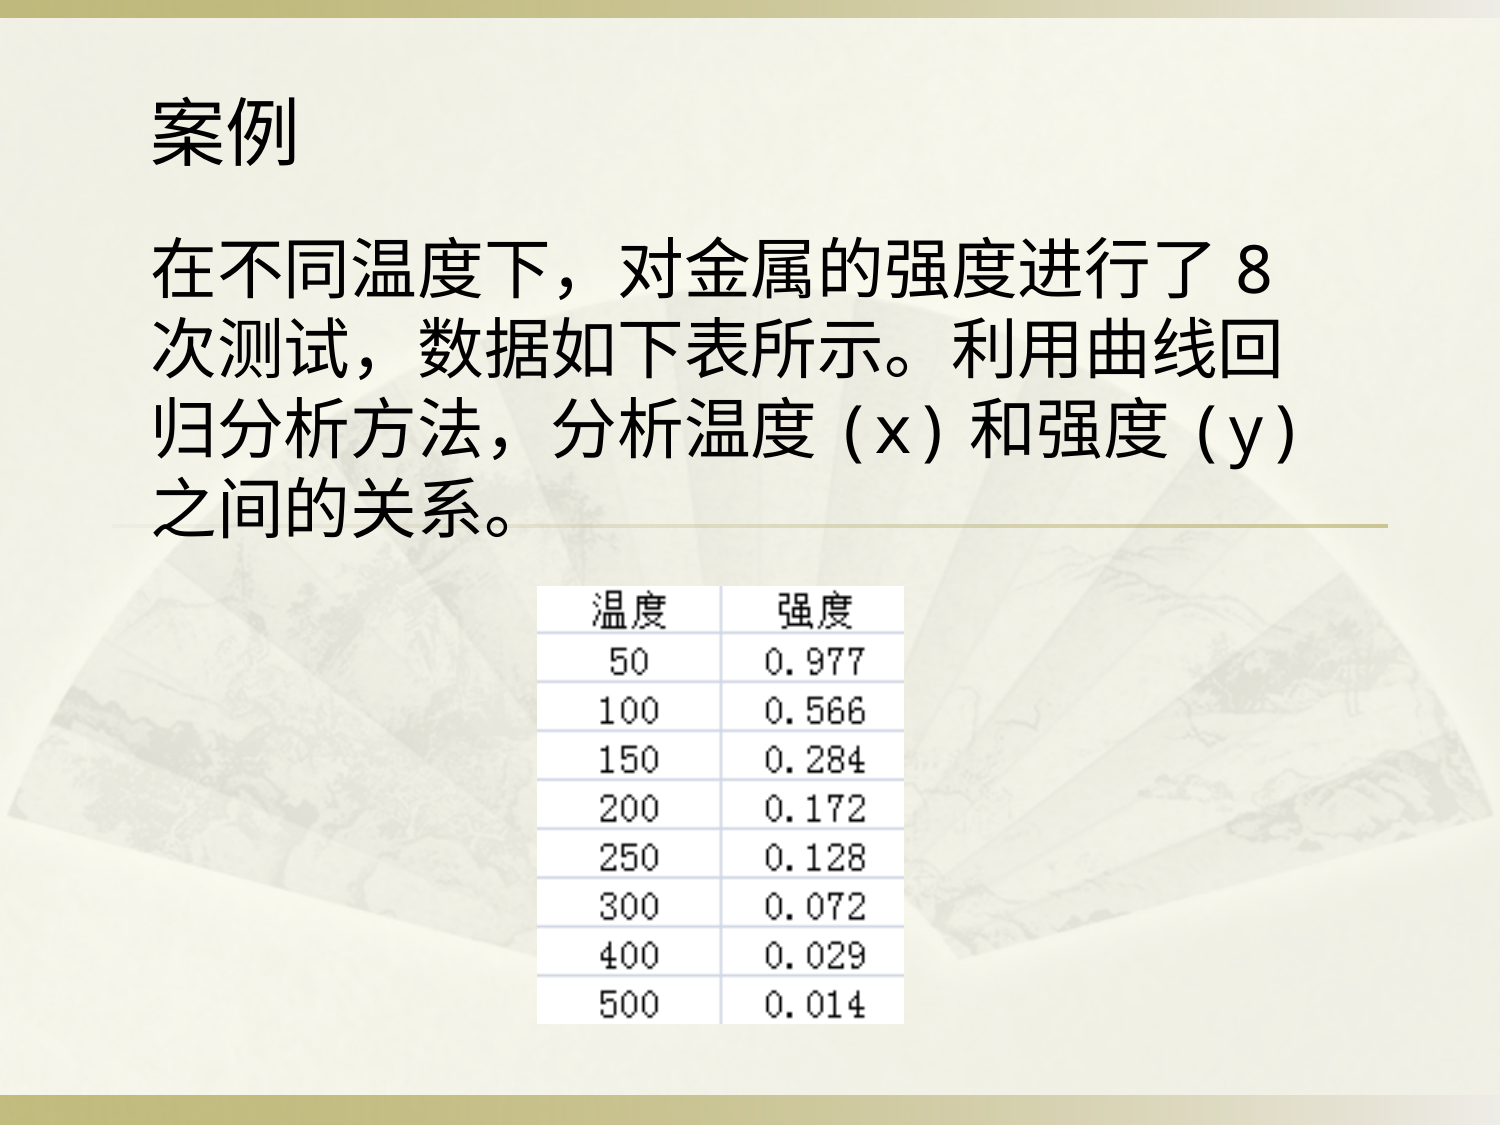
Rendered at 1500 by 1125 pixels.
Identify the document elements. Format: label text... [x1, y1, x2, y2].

picture [536, 585, 905, 1024]
text_box 在不同温度下，对金属的强度进行了8次测试，数据如下表所示。利用曲线回归分析方法，分析温度(x)和强度(y)之间的关系。 [135, 219, 1341, 555]
text_box 案例 [135, 78, 1365, 183]
